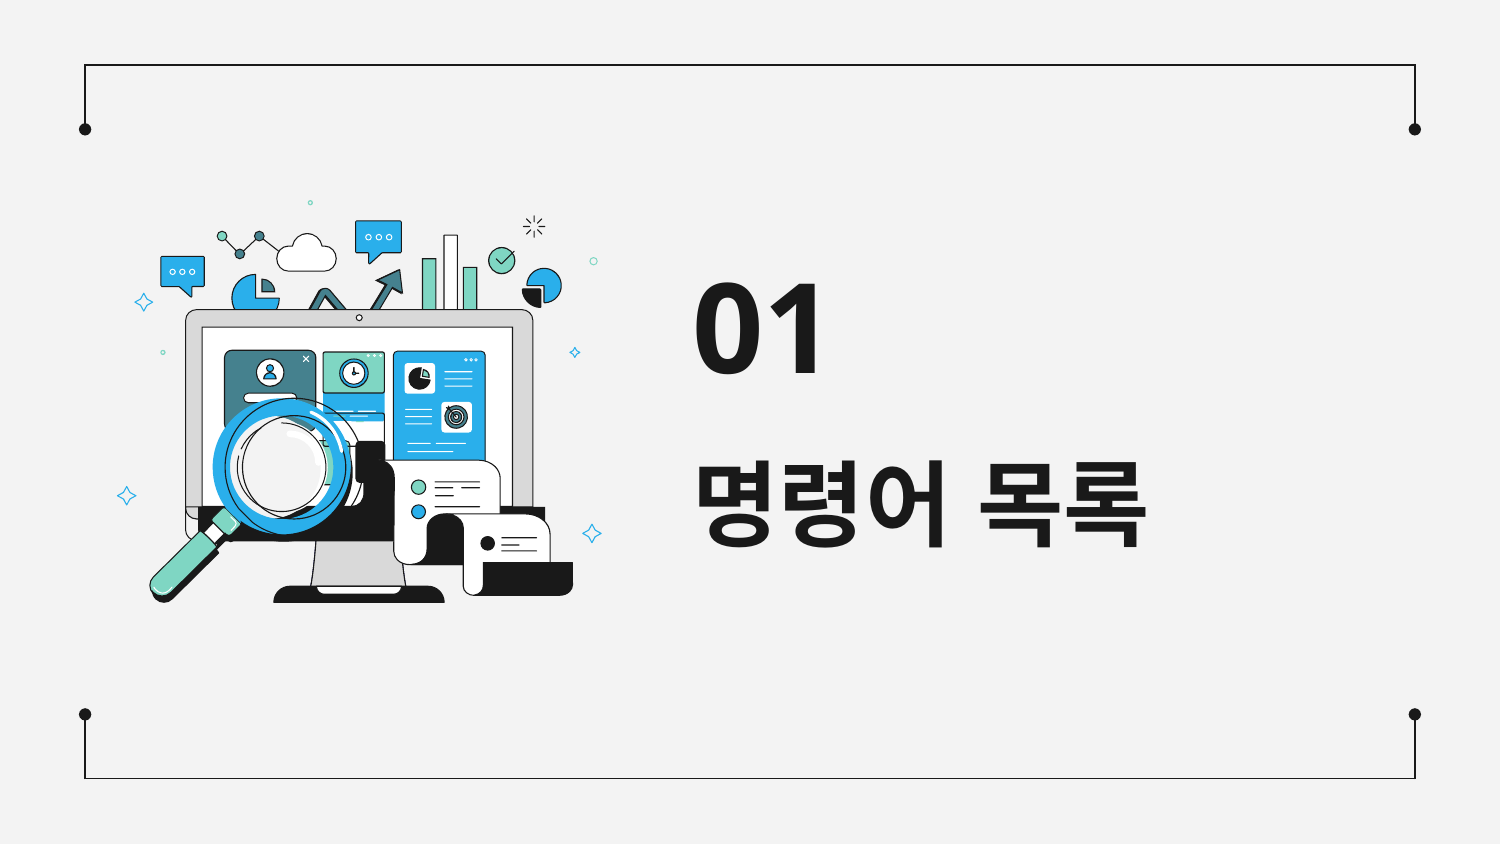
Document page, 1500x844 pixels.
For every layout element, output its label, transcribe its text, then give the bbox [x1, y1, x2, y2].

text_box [116, 199, 602, 605]
title 명령어 목록 [677, 430, 1383, 569]
title 01 [677, 275, 1383, 414]
